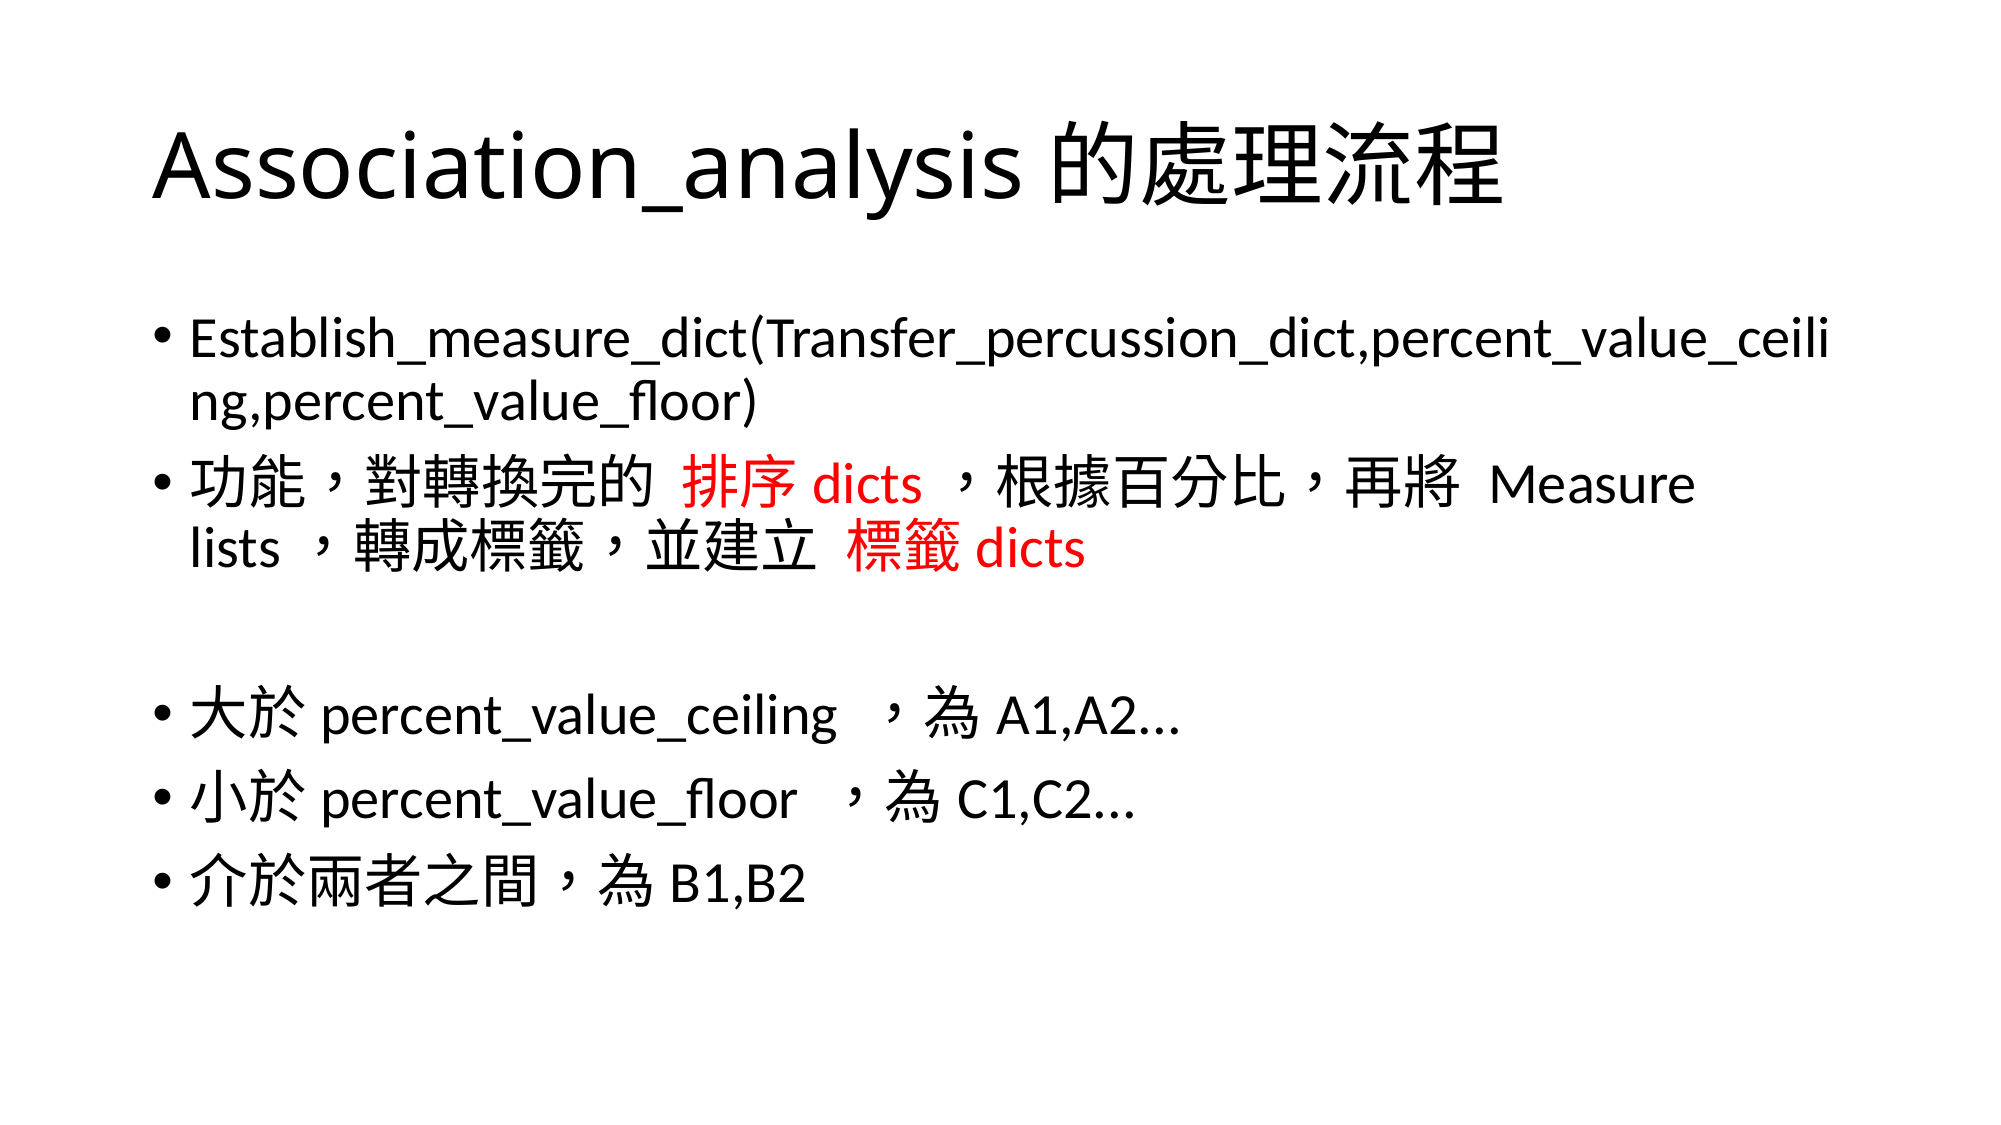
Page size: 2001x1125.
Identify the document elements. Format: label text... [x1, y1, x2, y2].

title Association_analysis的處理流程 [137, 59, 1863, 278]
list Establish_measure_dict(Transfer_percussion_dict,percent_value_ceiling,percent_value_floor) 功能，對轉換完的 排序dicts，根據百分比，再將 Measure lists，轉成標籤，並建立 標籤dicts 大於percent_value_ceiling ，為A1,A2... 小於percent_value_floor ，為C1,C2... 介於兩者之間，為B1,B2 [137, 299, 1863, 1014]
